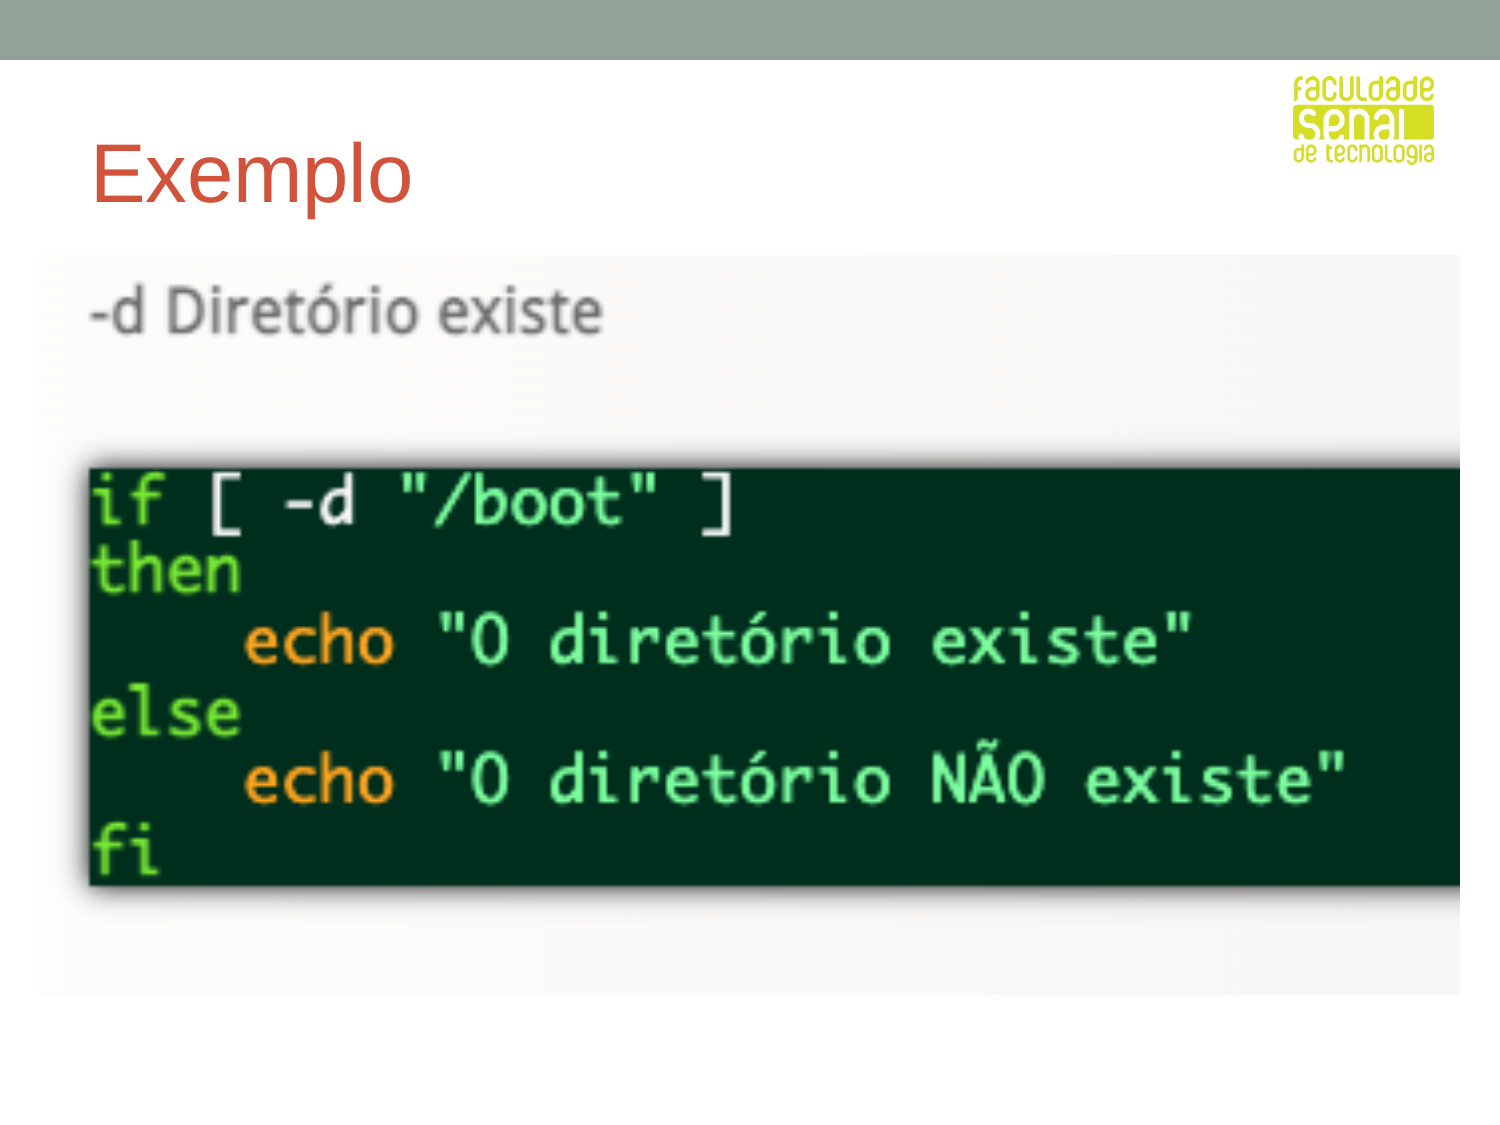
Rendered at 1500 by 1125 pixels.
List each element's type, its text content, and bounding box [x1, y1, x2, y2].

picture [39, 254, 1461, 996]
title Exemplo [75, 87, 1425, 251]
picture [1293, 76, 1434, 165]
